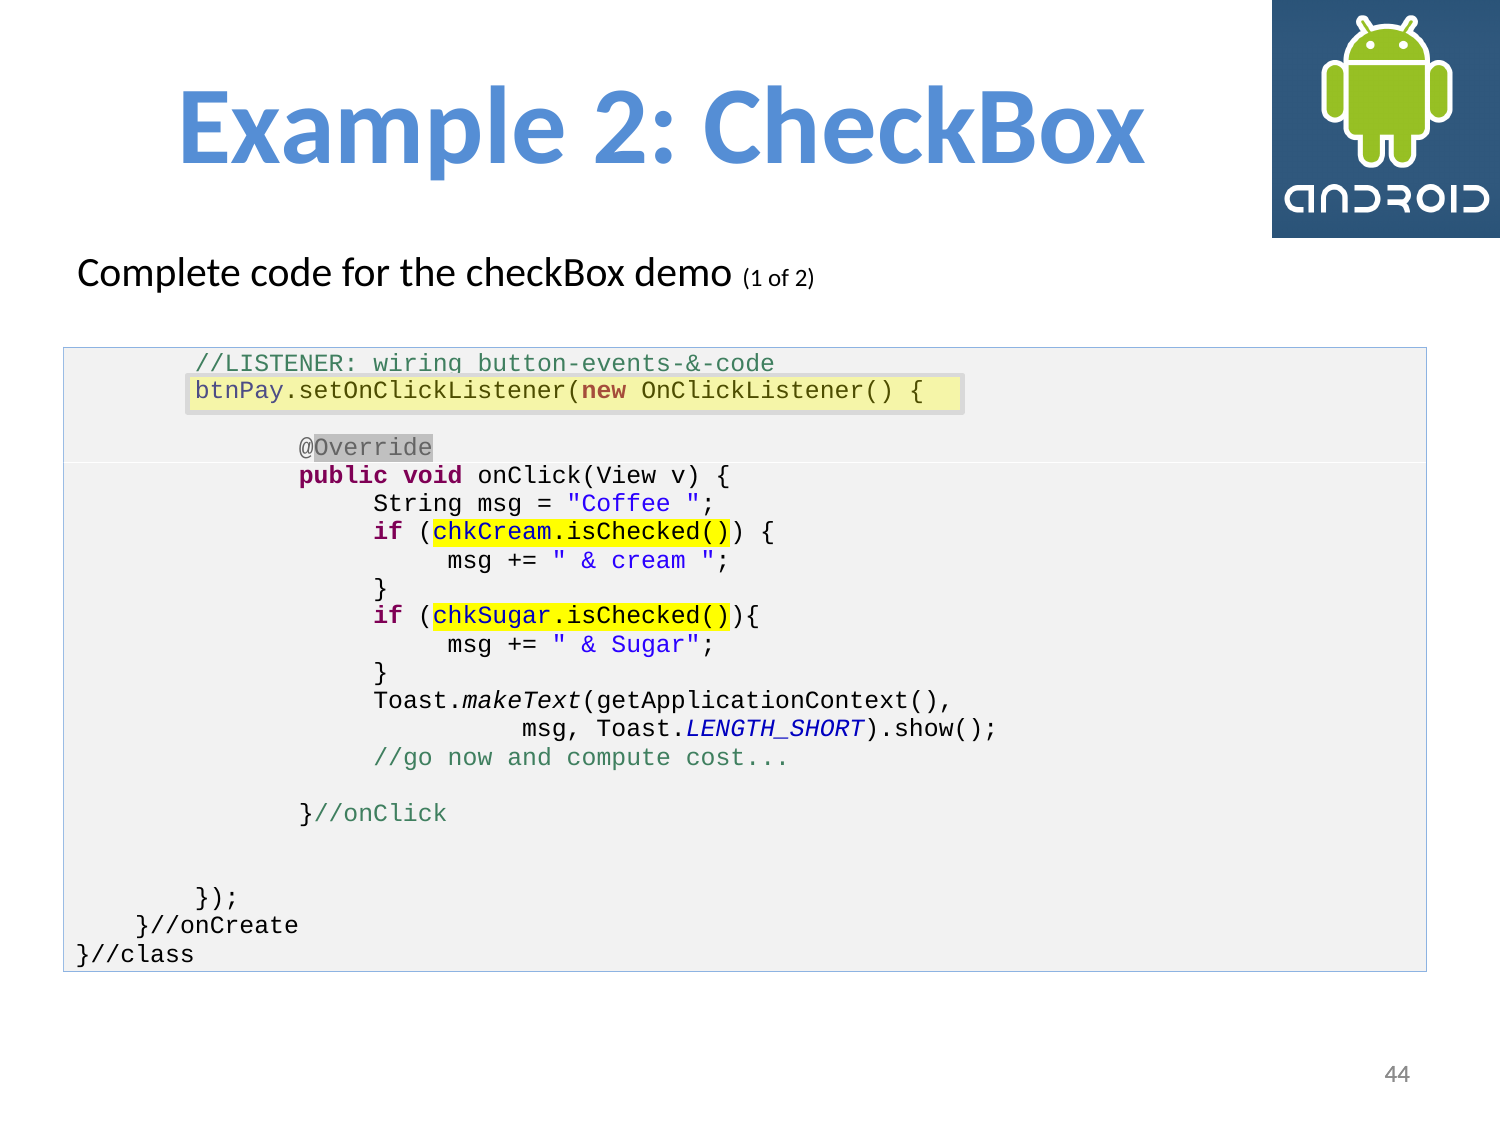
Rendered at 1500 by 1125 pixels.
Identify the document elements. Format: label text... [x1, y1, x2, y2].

text_box Complete code for the checkBox demo (1 of 2) [62, 237, 1388, 303]
text_box [50, 262, 1450, 1038]
picture [1271, 0, 1500, 238]
text_box Example 2: CheckBox [75, 45, 1250, 194]
text_box 44 [1074, 1042, 1425, 1103]
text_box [63, 346, 1430, 973]
